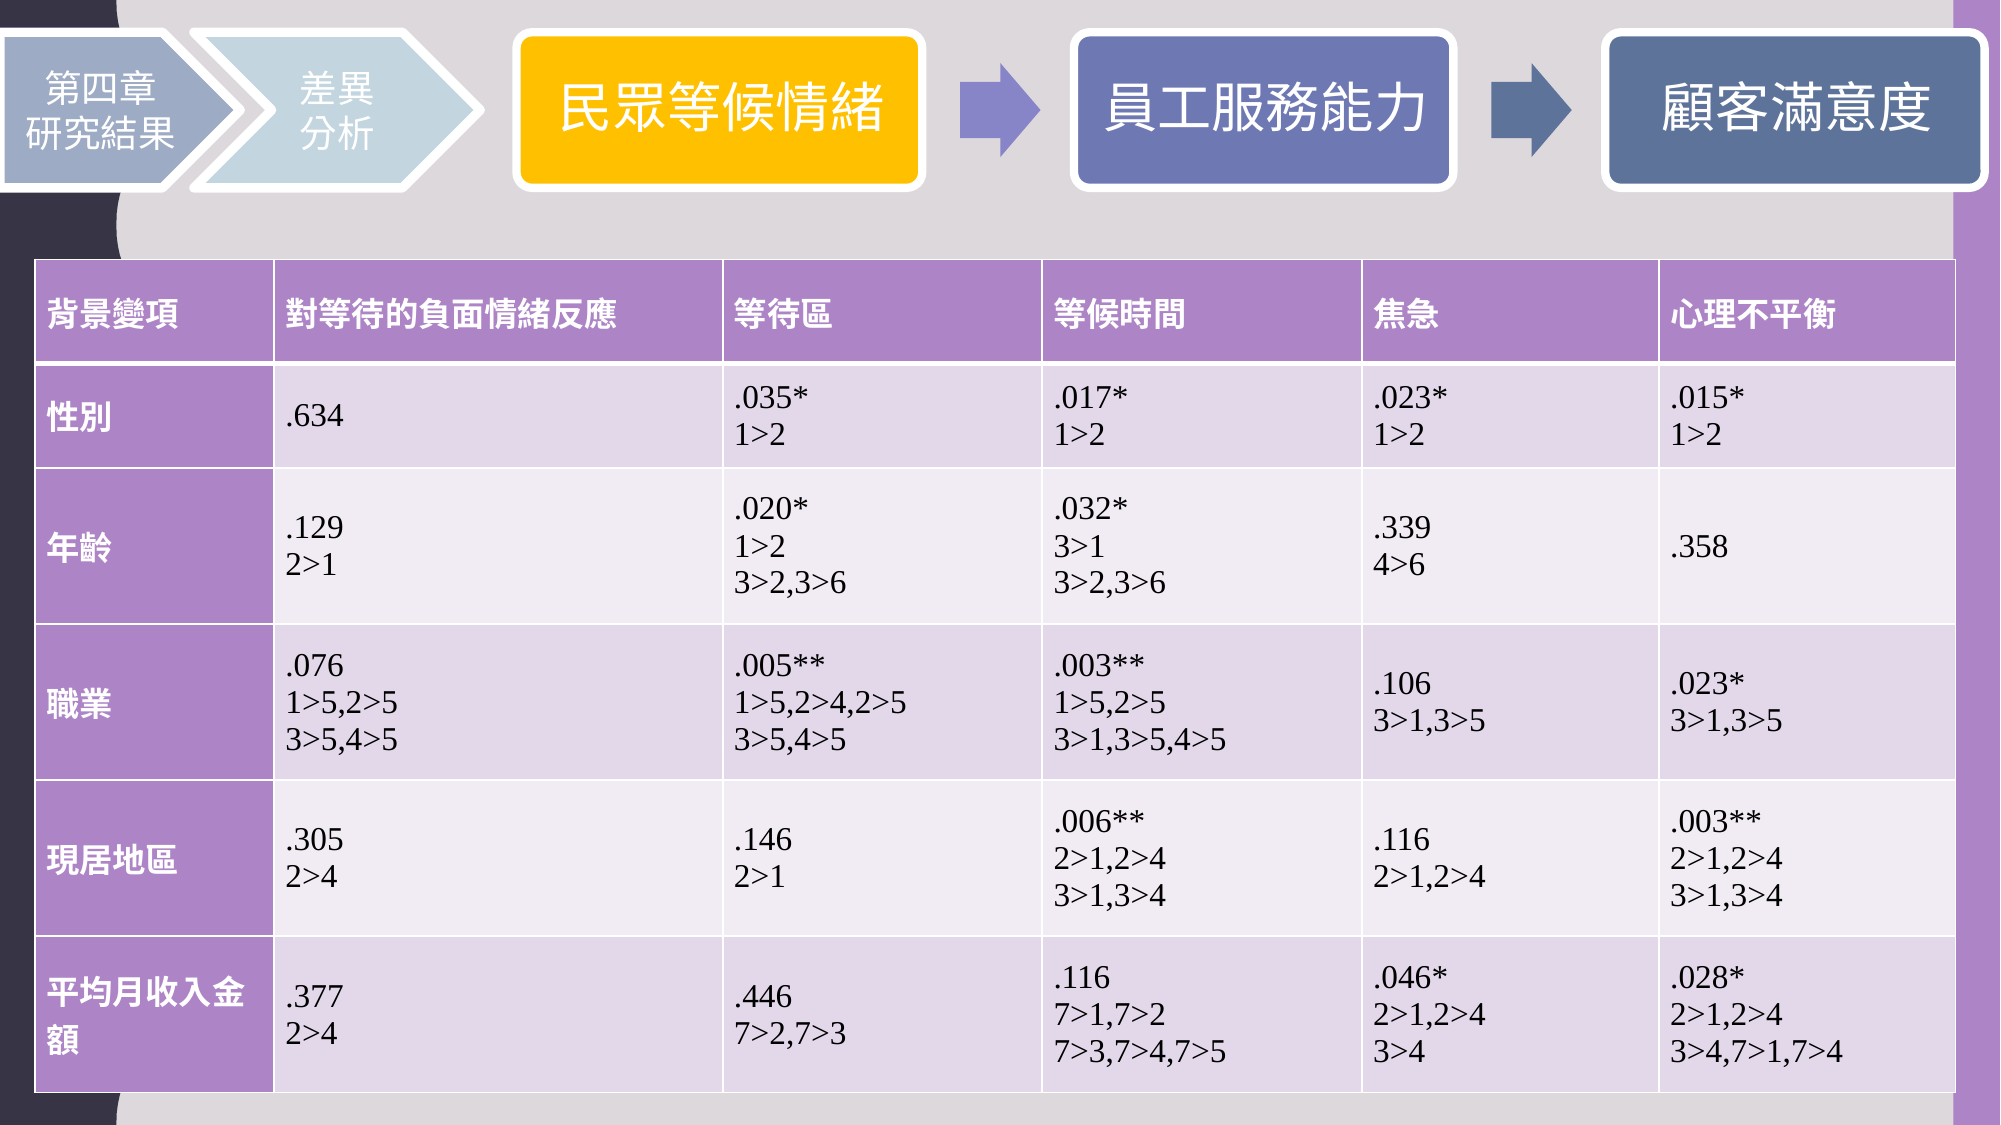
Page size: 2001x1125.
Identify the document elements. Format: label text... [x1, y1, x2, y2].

table_cell .076 1>5,2>5 3>5,4>5 [275, 625, 722, 779]
table_header 對等待的負面情緒反應 [275, 260, 722, 361]
table_cell .023* 1>2 [1363, 366, 1658, 467]
table_cell .017* 1>2 [1043, 366, 1361, 467]
table_cell .305 2>4 [275, 781, 722, 935]
text_box 第四章 研究結果 [0, 31, 242, 189]
table_header 背景變項 [36, 260, 273, 361]
table_cell .020* 1>2 3>2,3>6 [724, 469, 1041, 623]
table_cell .015* 1>2 [1660, 366, 1955, 467]
table_cell .446 7>2,7>3 [724, 937, 1041, 1092]
table_cell 平均月收入金額 [36, 937, 273, 1092]
table_cell .358 [1660, 469, 1955, 623]
table_cell .028* 2>1,2>4 3>4,7>1,7>4 [1660, 937, 1955, 1092]
table_cell .003** 2>1,2>4 3>1,3>4 [1660, 781, 1955, 935]
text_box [516, 32, 1986, 188]
table_cell .106 3>1,3>5 [1363, 625, 1658, 779]
table_cell 性別 [36, 366, 273, 467]
table_cell 職業 [36, 625, 273, 779]
table_cell .023* 3>1,3>5 [1660, 625, 1955, 779]
text_box 差異分析 [192, 31, 482, 189]
table_cell 年齡 [36, 469, 273, 623]
table_header 等待區 [724, 260, 1041, 361]
table_header 焦急 [1363, 260, 1658, 361]
table_cell 現居地區 [36, 781, 273, 935]
table_cell .116 7>1,7>2 7>3,7>4,7>5 [1043, 937, 1361, 1092]
table_cell .129 2>1 [275, 469, 722, 623]
table_cell .634 [275, 366, 722, 467]
table_cell .006** 2>1,2>4 3>1,3>4 [1043, 781, 1361, 935]
table_header 等候時間 [1043, 260, 1361, 361]
table_header 心理不平衡 [1660, 260, 1955, 361]
table_cell .005** 1>5,2>4,2>5 3>5,4>5 [724, 625, 1041, 779]
table_cell .003** 1>5,2>5 3>1,3>5,4>5 [1043, 625, 1361, 779]
table_cell .116 2>1,2>4 [1363, 781, 1658, 935]
table_cell .032* 3>1 3>2,3>6 [1043, 469, 1361, 623]
table_cell .046* 2>1,2>4 3>4 [1363, 937, 1658, 1092]
table_cell .035* 1>2 [724, 366, 1041, 467]
table_cell .339 4>6 [1363, 469, 1658, 623]
table_cell .377 2>4 [275, 937, 722, 1092]
table_cell .146 2>1 [724, 781, 1041, 935]
